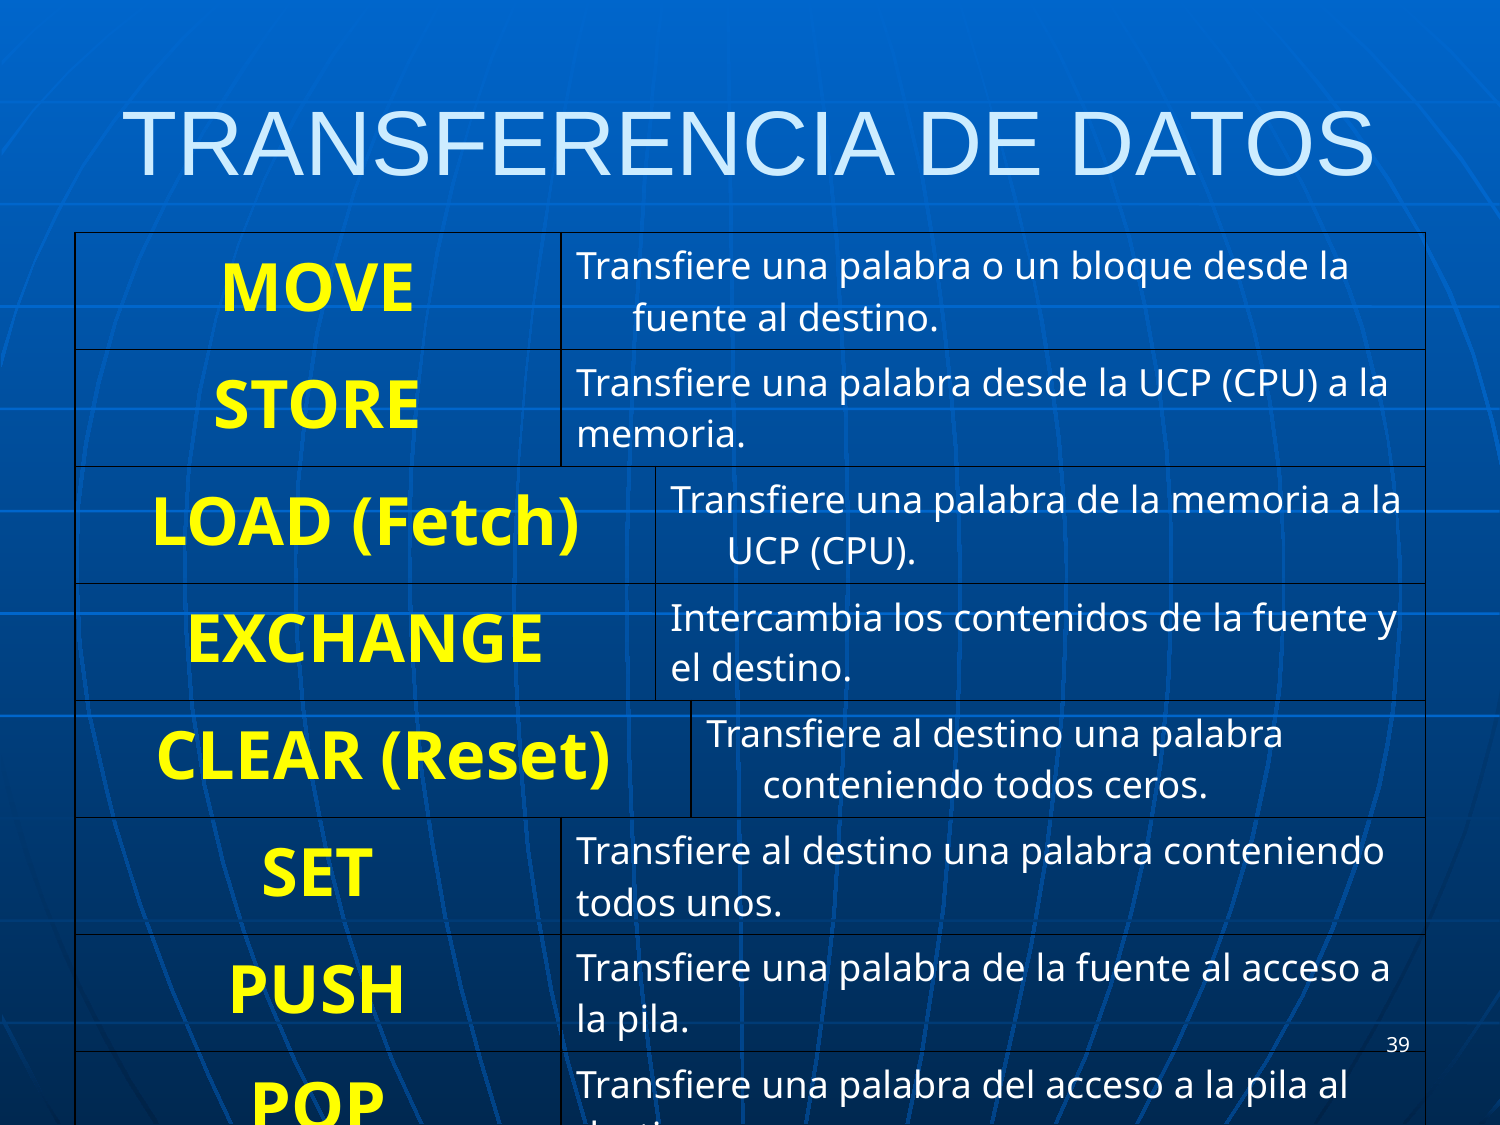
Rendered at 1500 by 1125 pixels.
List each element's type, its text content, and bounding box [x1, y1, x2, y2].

table_header MOVE [76, 233, 560, 349]
table_header Transfiere una palabra o un bloque desde la fuente al destino. [562, 233, 1425, 349]
table_cell Intercambia los contenidos de la fuente y el destino. [656, 584, 1425, 700]
table_cell Transfiere una palabra del acceso a la pila al destino. [562, 1052, 1425, 1125]
table_cell STORE [76, 350, 560, 466]
table_cell EXCHANGE [76, 584, 655, 700]
table_cell PUSH [76, 935, 560, 1051]
table_cell Transfiere una palabra de la fuente al acceso a la pila. [562, 935, 1425, 1051]
slide_number 39 [1074, 1023, 1426, 1100]
table_cell CLEAR (Reset) [76, 701, 690, 817]
table_cell Transfiere una palabra desde la UCP (CPU) a la memoria. [562, 350, 1425, 466]
table_cell SET [76, 818, 560, 934]
table_cell Transfiere al destino una palabra conteniendo todos unos. [562, 818, 1425, 934]
title TRANSFERENCIA DE DATOS [74, 45, 1426, 232]
table_cell POP [76, 1052, 560, 1125]
table_cell Transfiere al destino una palabra conteniendo todos ceros. [692, 701, 1425, 817]
table_cell LOAD (Fetch) [76, 467, 655, 583]
table_cell Transfiere una palabra de la memoria a la UCP (CPU). [656, 467, 1425, 583]
